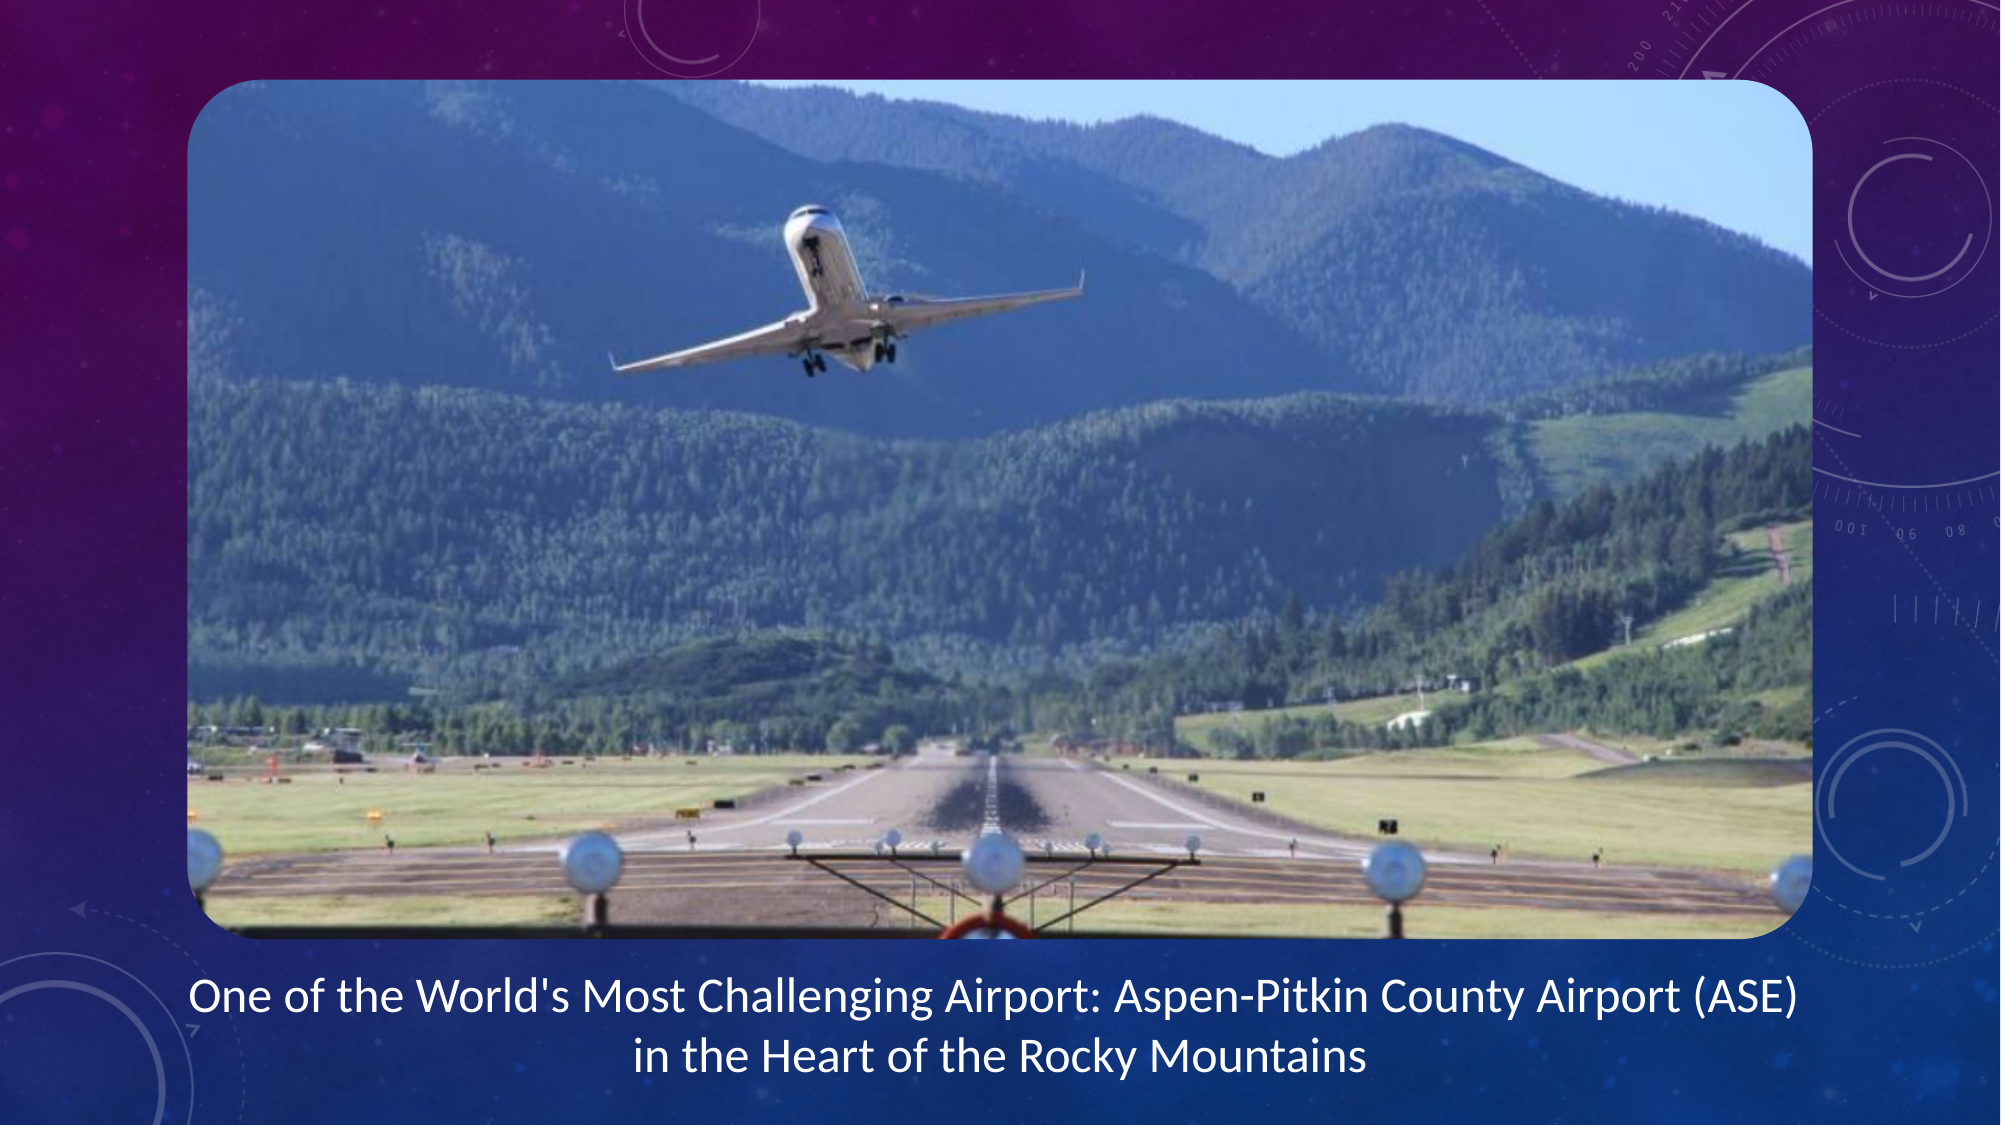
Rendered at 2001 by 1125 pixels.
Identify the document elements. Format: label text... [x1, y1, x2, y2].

picture [0, 0, 2001, 1125]
text_box One of the World's Most Challenging Airport: Aspen-Pitkin County Airport (ASE) in the Heart of the Rocky Mountains [173, 954, 1827, 1090]
